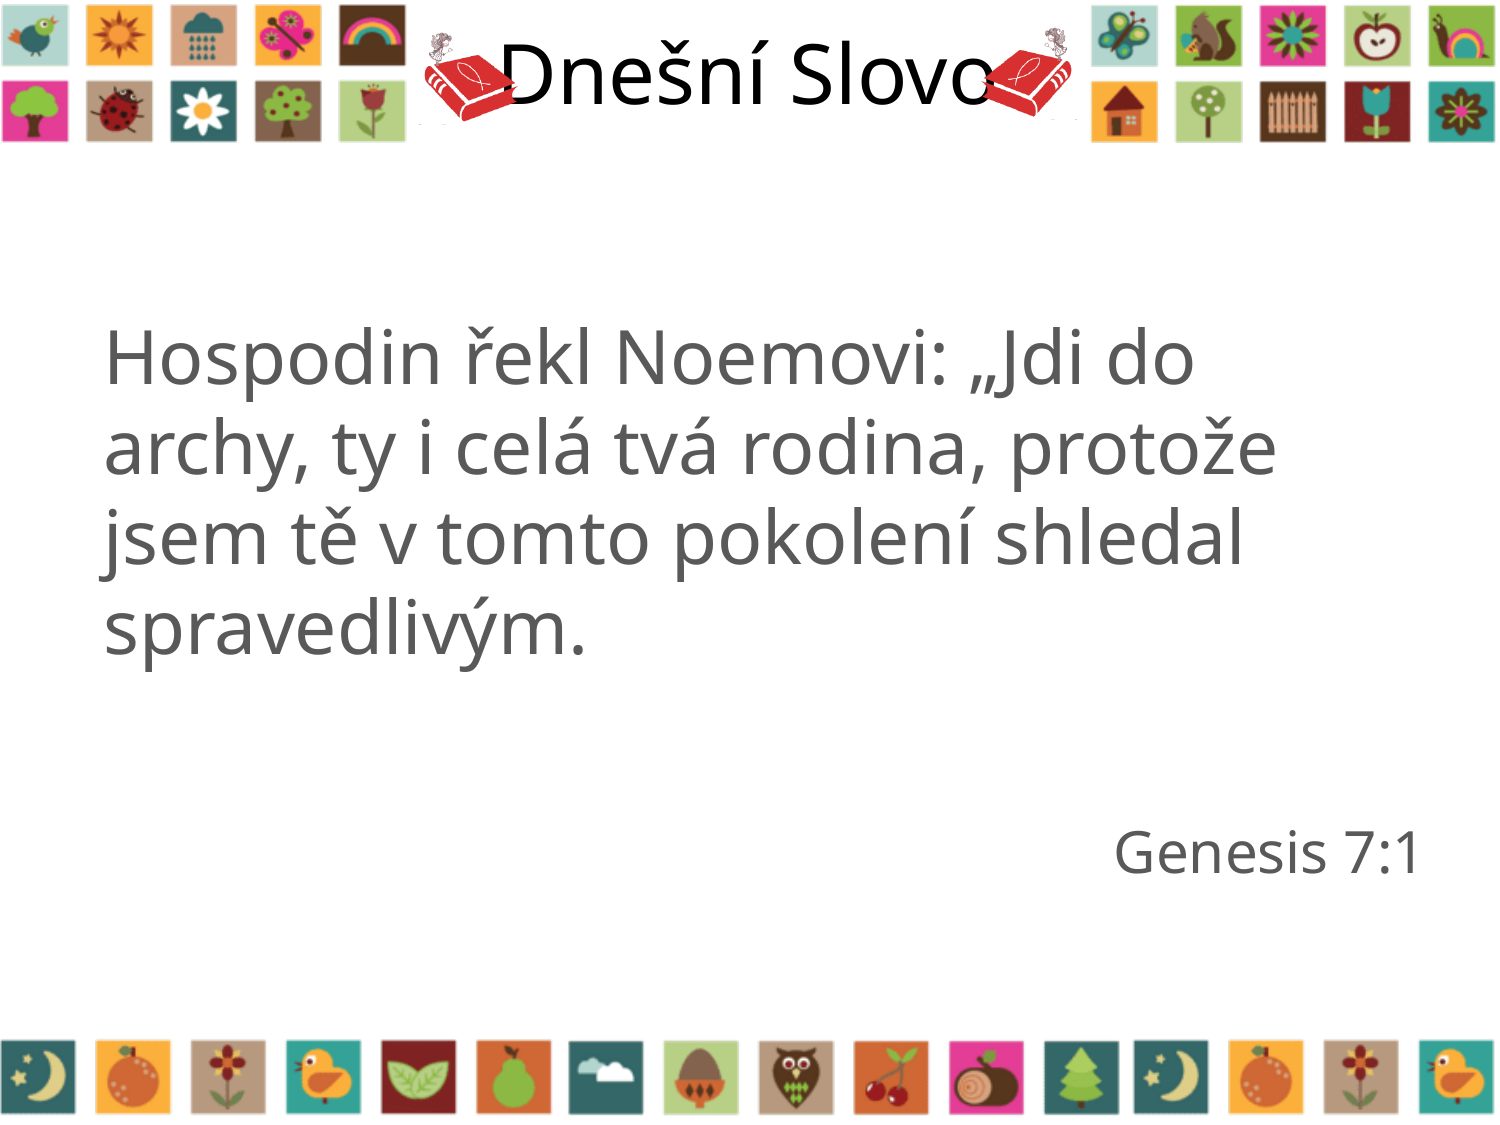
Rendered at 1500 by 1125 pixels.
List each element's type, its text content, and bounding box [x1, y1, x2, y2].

text_box Dnešní Slovo [425, 13, 1077, 129]
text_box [0, 1028, 1500, 1118]
picture [950, 3, 1500, 150]
text_box Hospodin řekl Noemovi: „Jdi do archy, ty i celá tvá rodina, protože jsem tě v tomto pokolení shledal spravedlivým. [88, 302, 1436, 678]
picture [0, 3, 550, 150]
text_box Genesis 7:1 [808, 807, 1441, 893]
